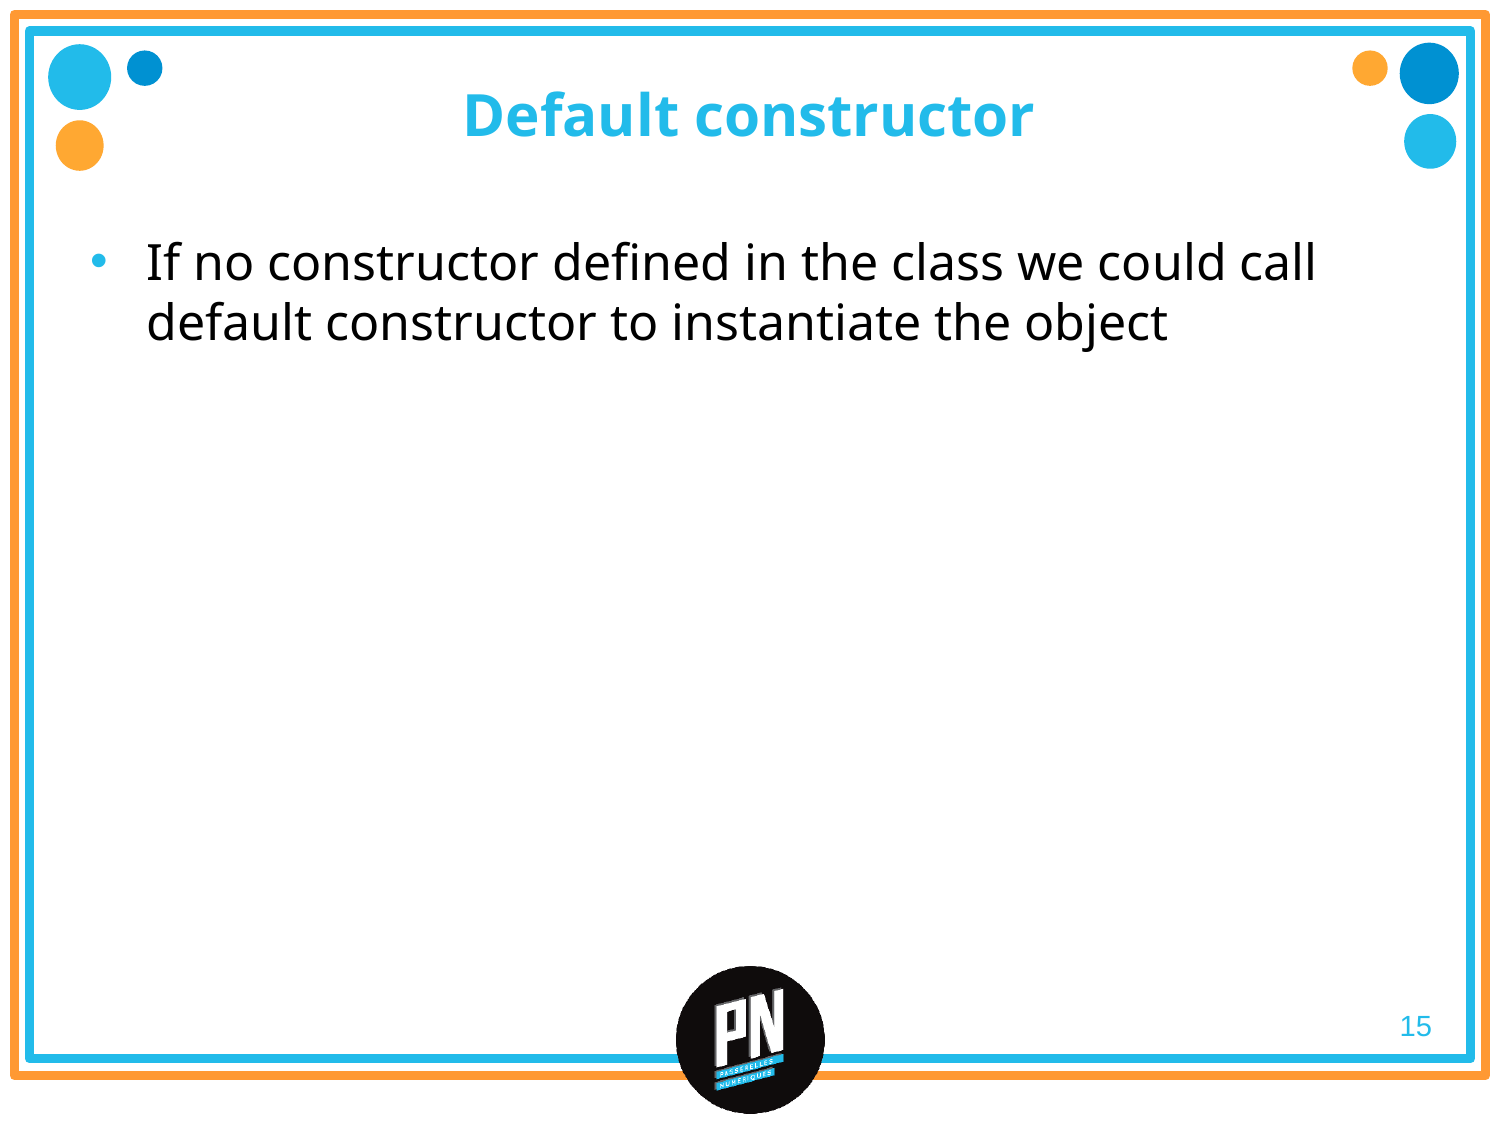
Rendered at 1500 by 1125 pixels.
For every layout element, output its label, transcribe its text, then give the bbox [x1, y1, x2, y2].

list If no constructor defined in the class we could call default constructor to instantiate the object [75, 222, 1424, 866]
picture [674, 964, 826, 1115]
title Default constructor [75, 36, 1424, 191]
